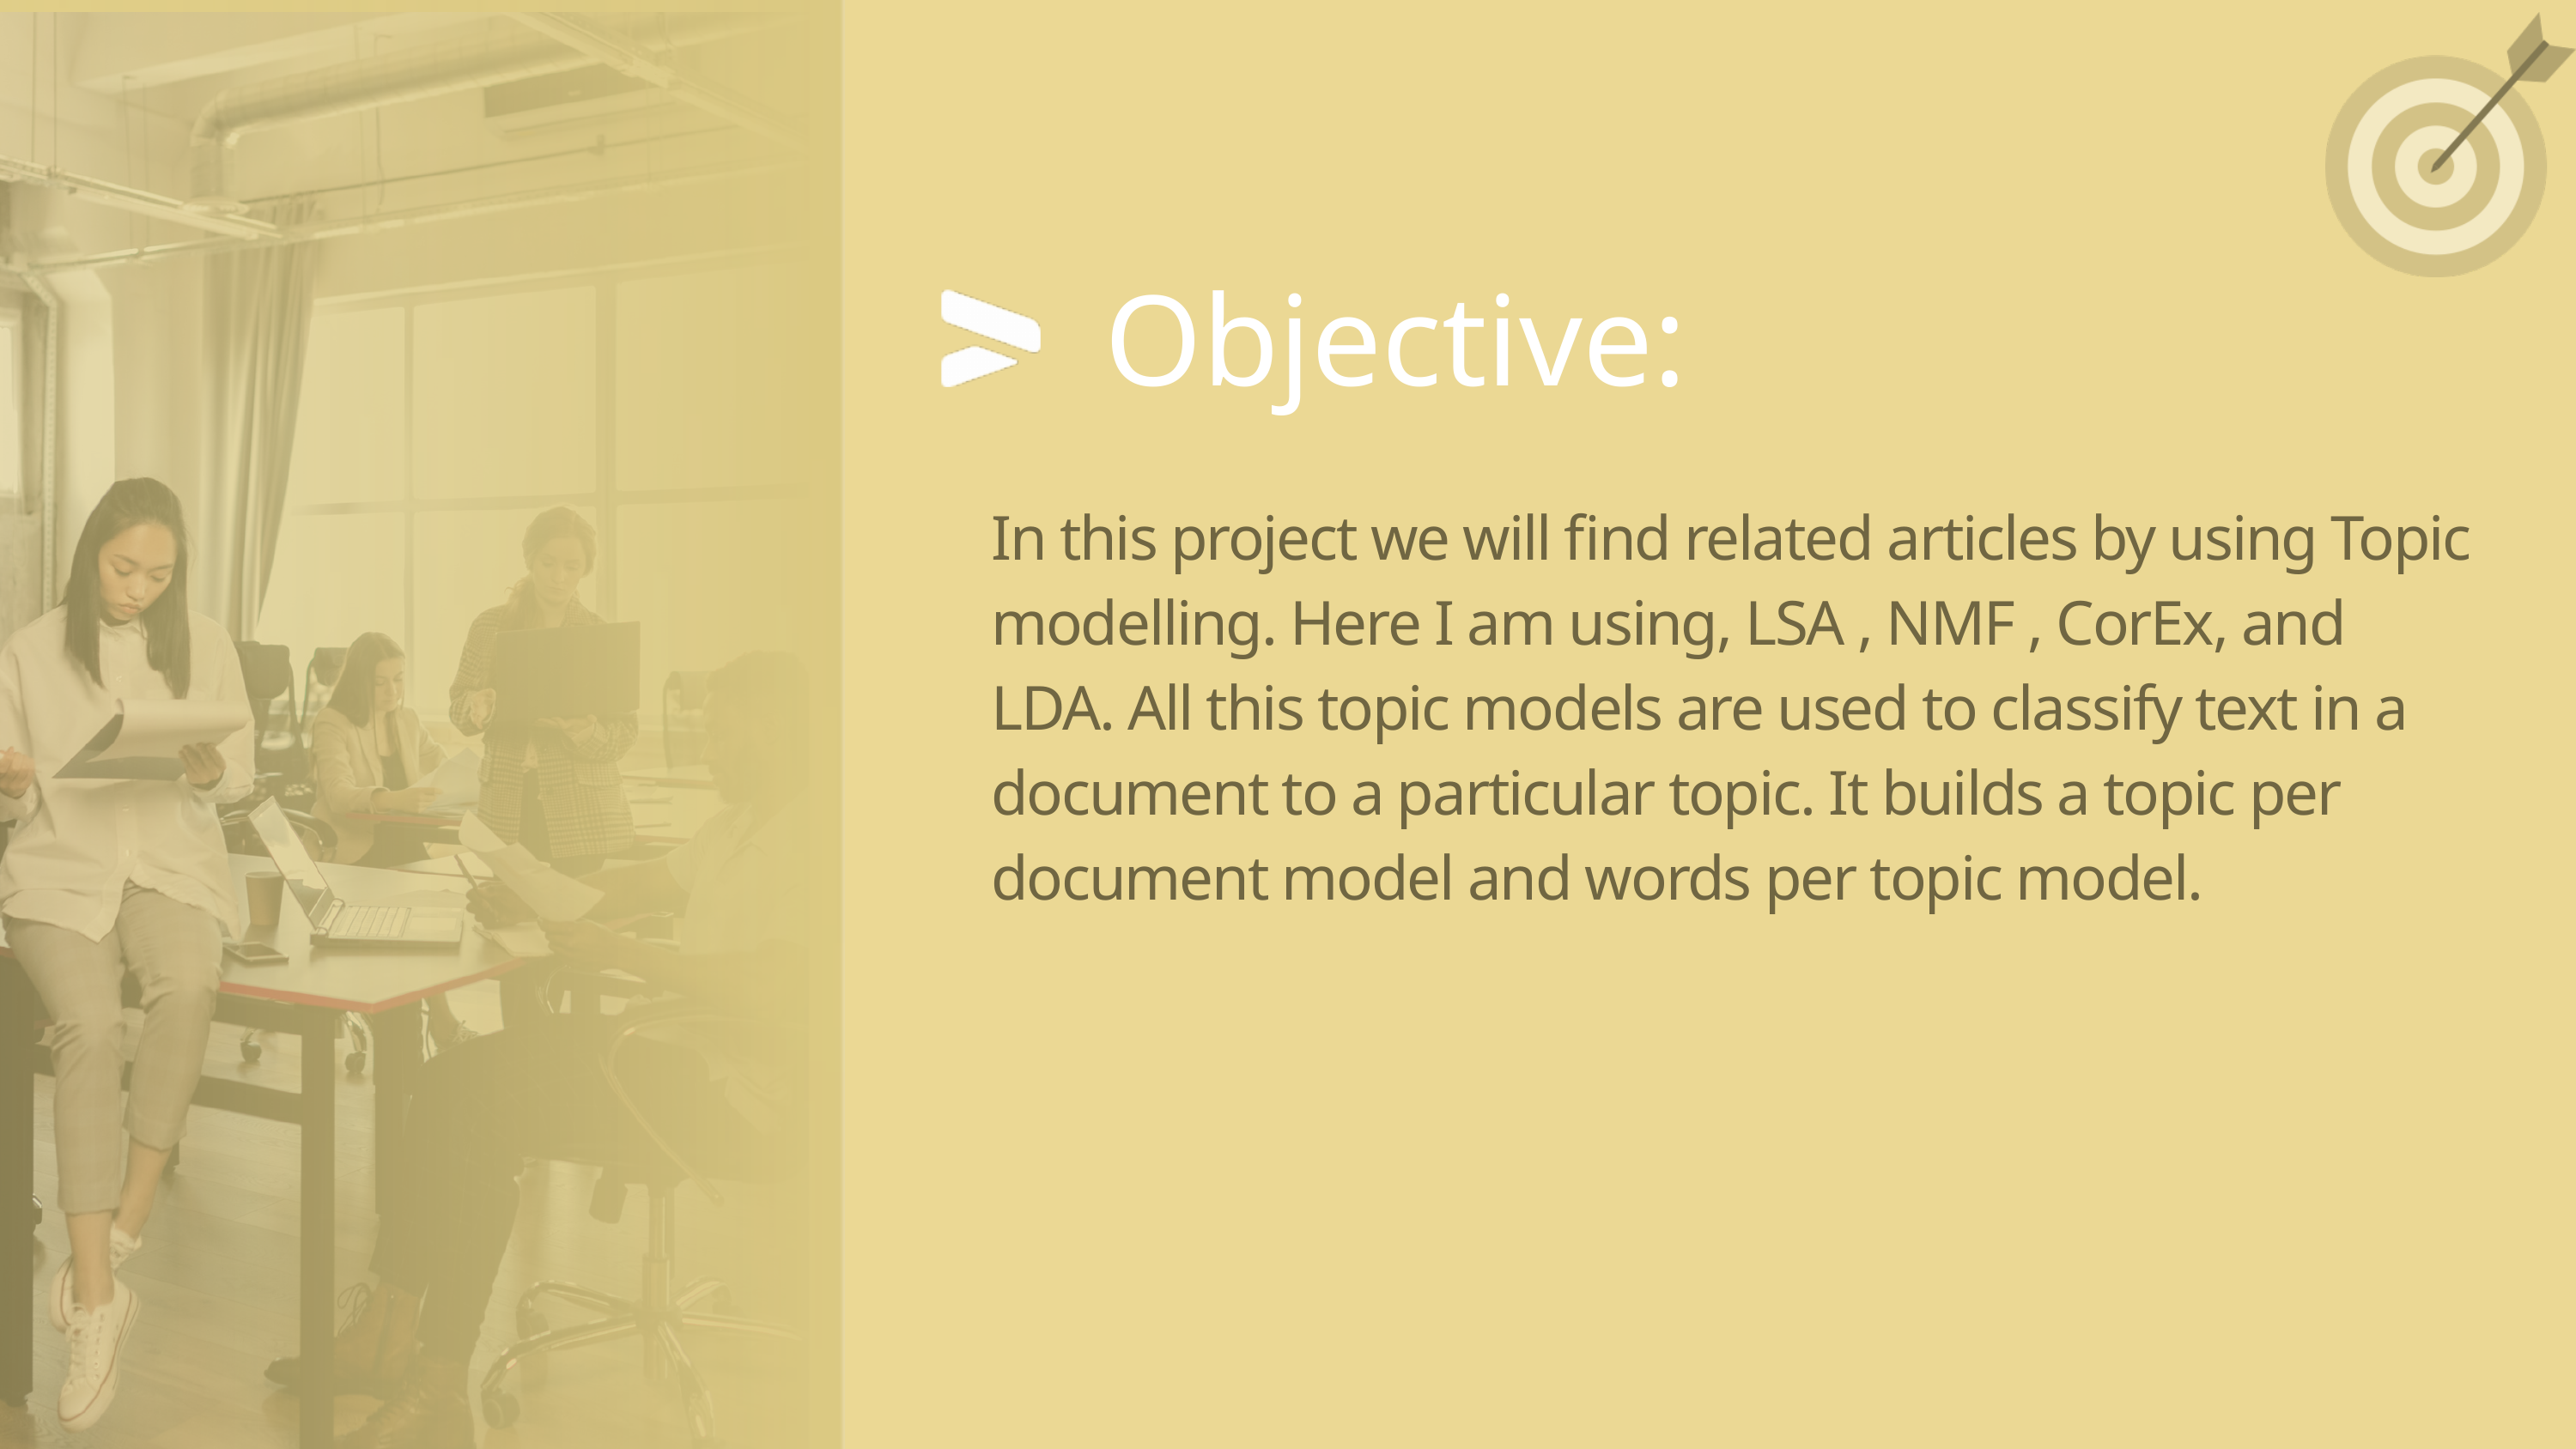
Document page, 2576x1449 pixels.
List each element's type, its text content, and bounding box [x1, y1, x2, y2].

picture [942, 288, 1040, 388]
picture [2324, 12, 2576, 277]
picture [0, 0, 846, 1449]
text_box In this project we will find related articles by using Topic modelling. Here I am using, LSA , NMF , CorEx, and LDA. All this topic models are used to classify text in a document to a particular topic. It builds a topic per document model and words per topic model. [991, 487, 2481, 912]
text_box Objective: [1104, 272, 1736, 411]
